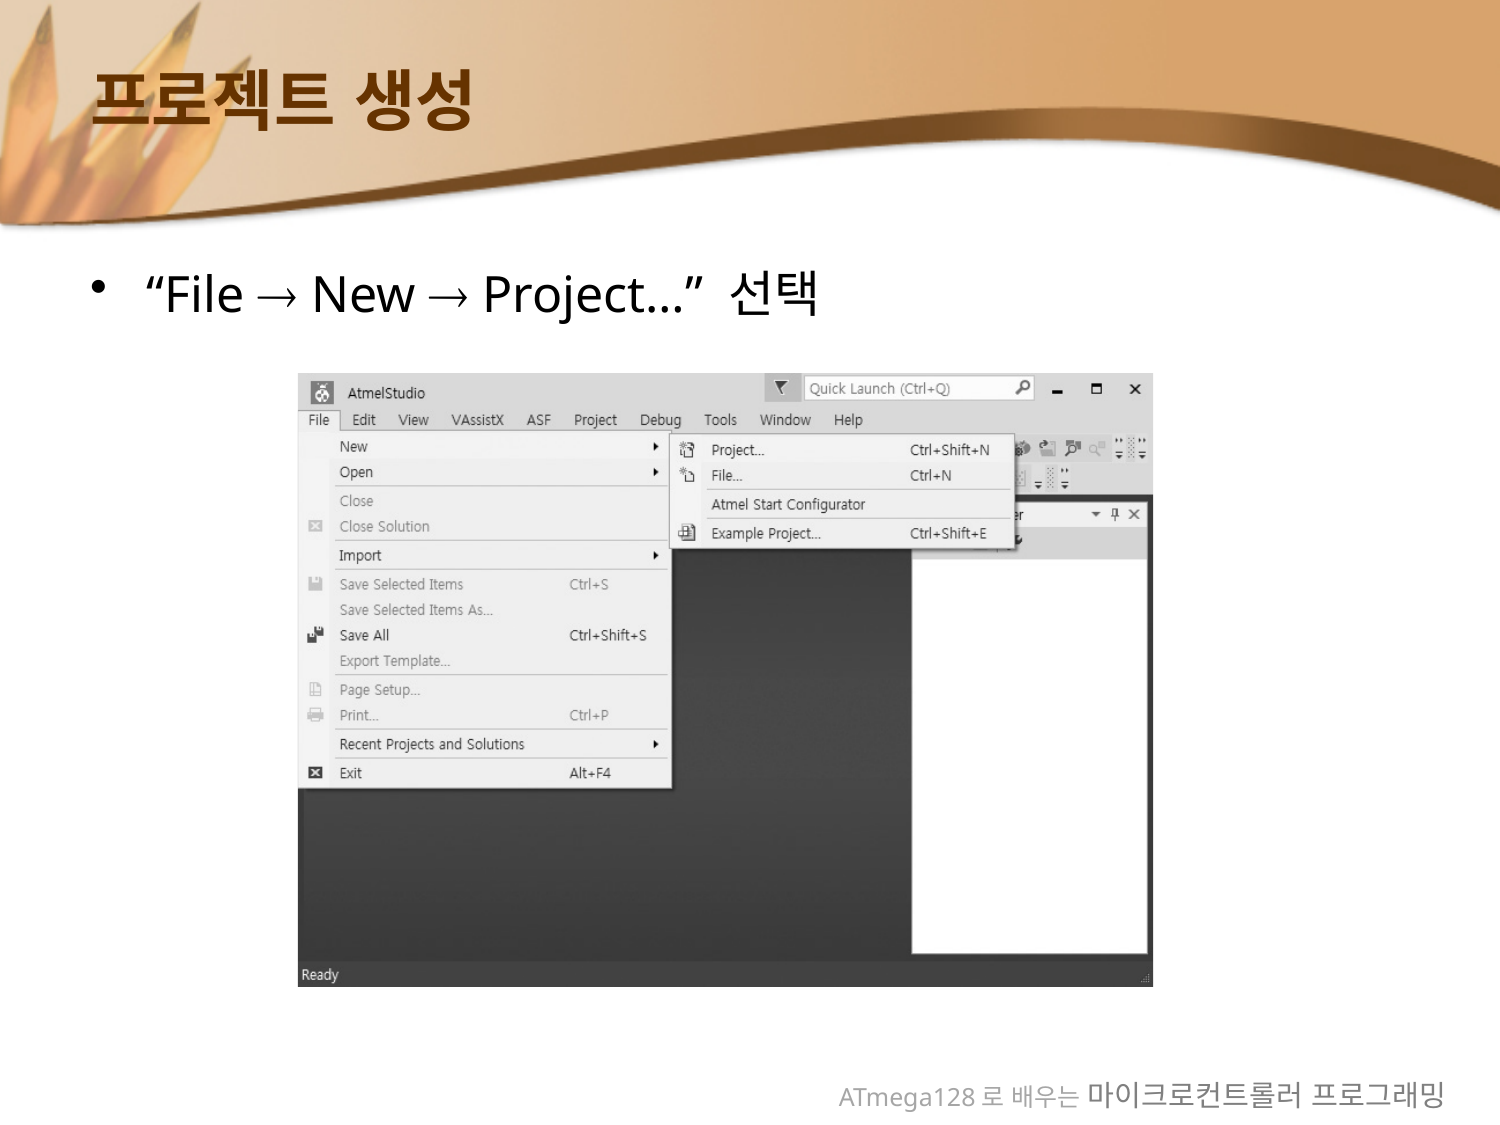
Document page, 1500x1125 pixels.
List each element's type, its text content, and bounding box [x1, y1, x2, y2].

list “File  New  Project…” 선택 [75, 255, 1425, 1047]
picture [0, 0, 1500, 1125]
title 프로젝트 생성 [75, 47, 1376, 150]
